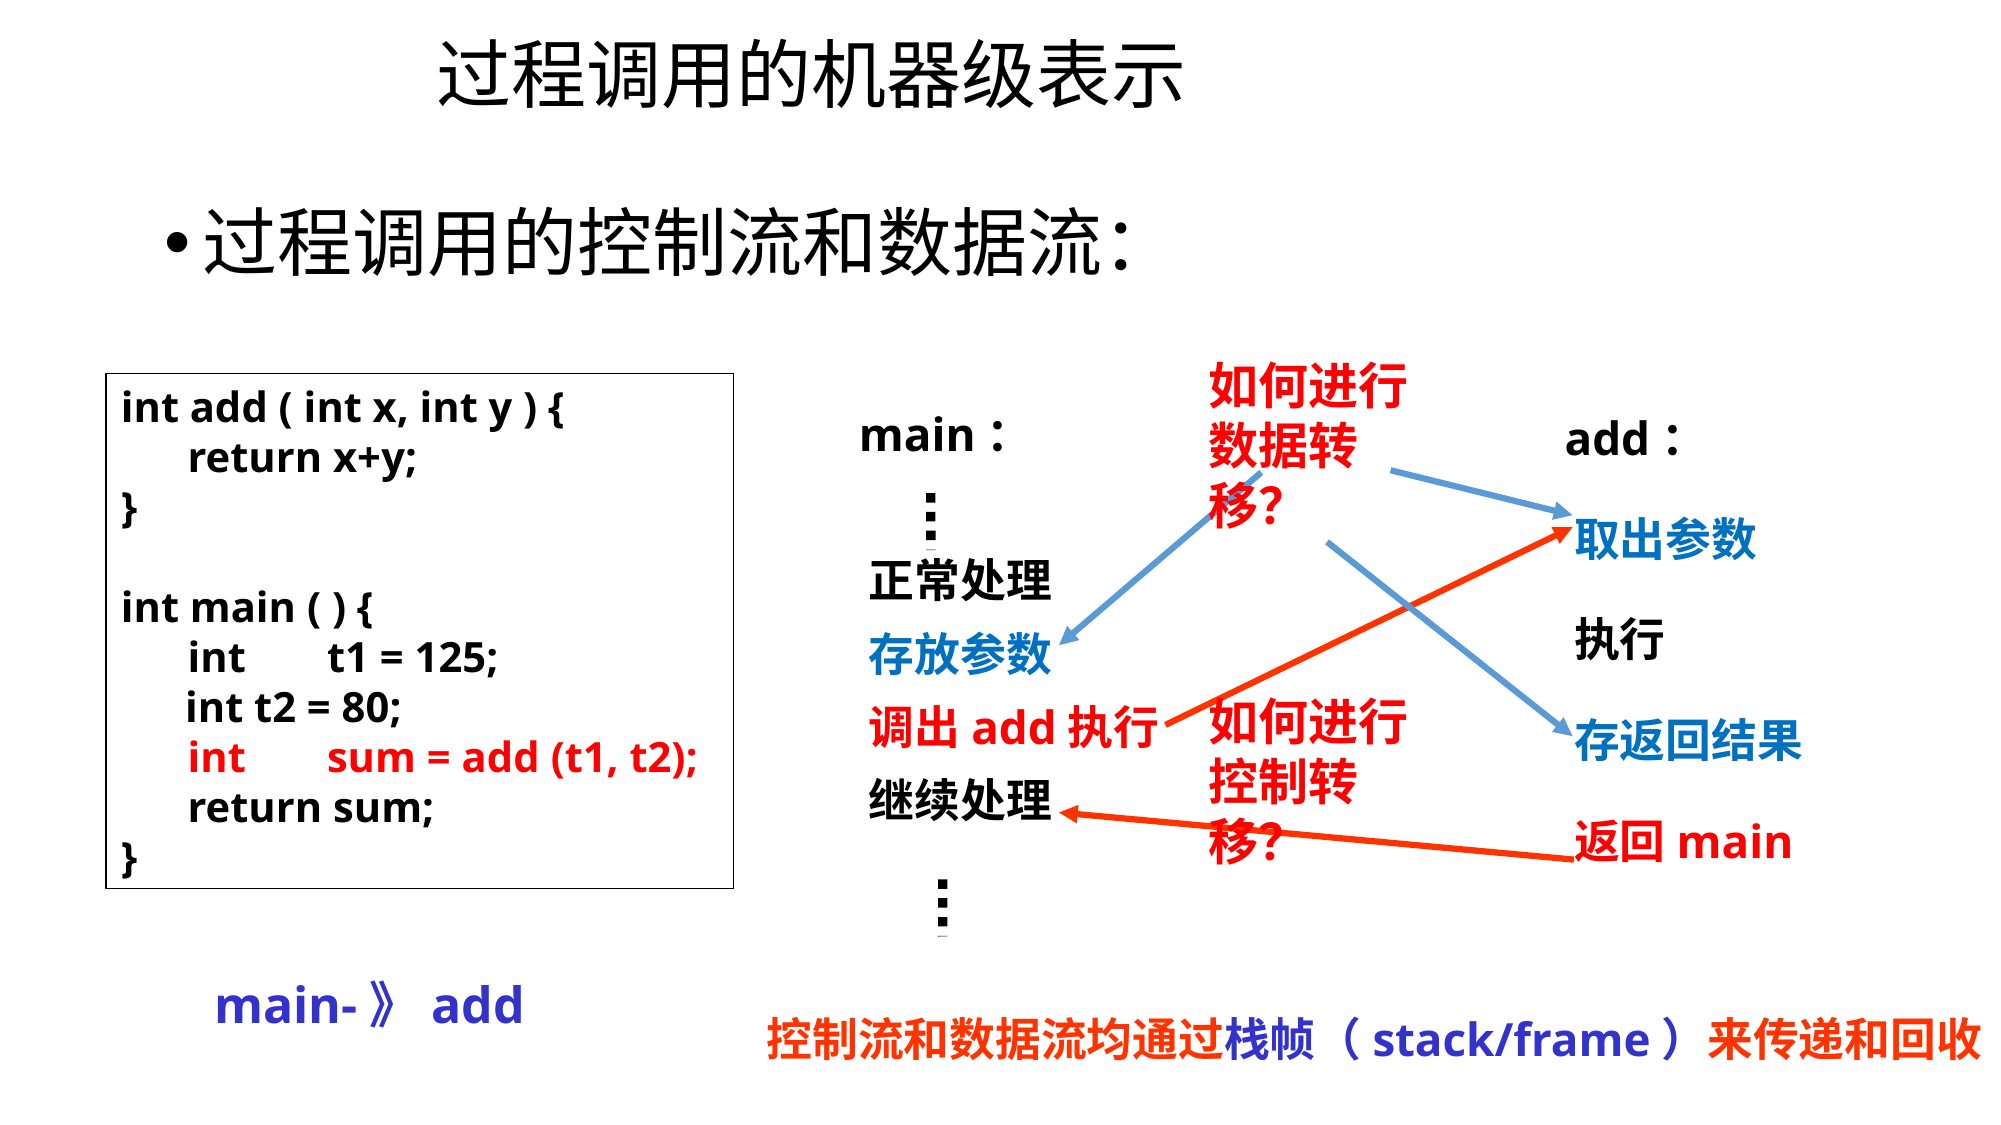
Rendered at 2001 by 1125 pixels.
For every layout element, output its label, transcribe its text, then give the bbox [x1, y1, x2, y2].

list 过程调用的控制流和数据流： [149, 198, 1573, 461]
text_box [1059, 527, 1574, 860]
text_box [1059, 347, 1573, 737]
text_box 控制流和数据流均通过栈帧（stack/frame）来传递和回收 [751, 975, 2000, 1074]
text_box main-》add [189, 966, 563, 1041]
text_box int add ( int x, int y ) { return x+y; } int main ( ) { int t1 = 125; int t2 = 80; int sum = add (t1, t2); return sum; } [106, 373, 734, 889]
text_box add： 取出参数 执行 存返回结果 返回main [1495, 402, 1865, 875]
title 过程调用的机器级表示 [421, 15, 1404, 141]
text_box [790, 398, 1262, 937]
